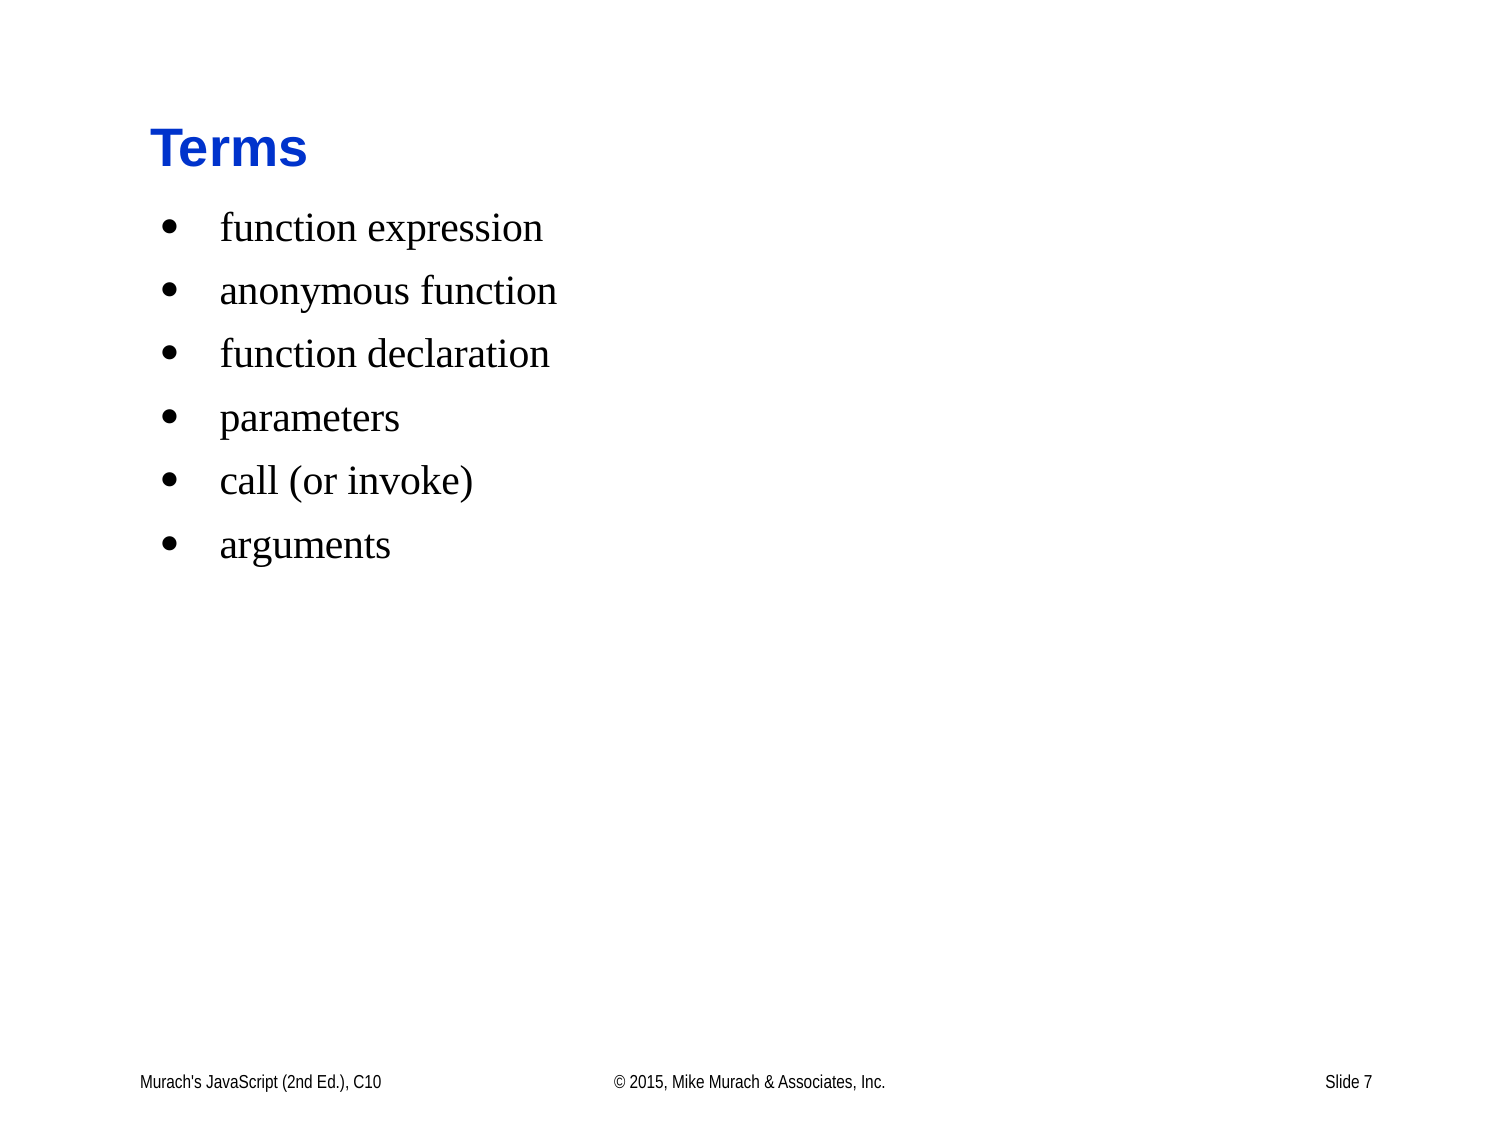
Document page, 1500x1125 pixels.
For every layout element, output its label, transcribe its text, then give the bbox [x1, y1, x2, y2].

slide_number Slide 7 [1074, 1025, 1388, 1100]
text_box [162, 199, 1361, 581]
footer © 2015, Mike Murach & Associates, Inc. [474, 1025, 1025, 1100]
title Terms [150, 112, 1350, 179]
slide_number Murach's JavaScript (2nd Ed.), C10 [125, 1025, 450, 1100]
